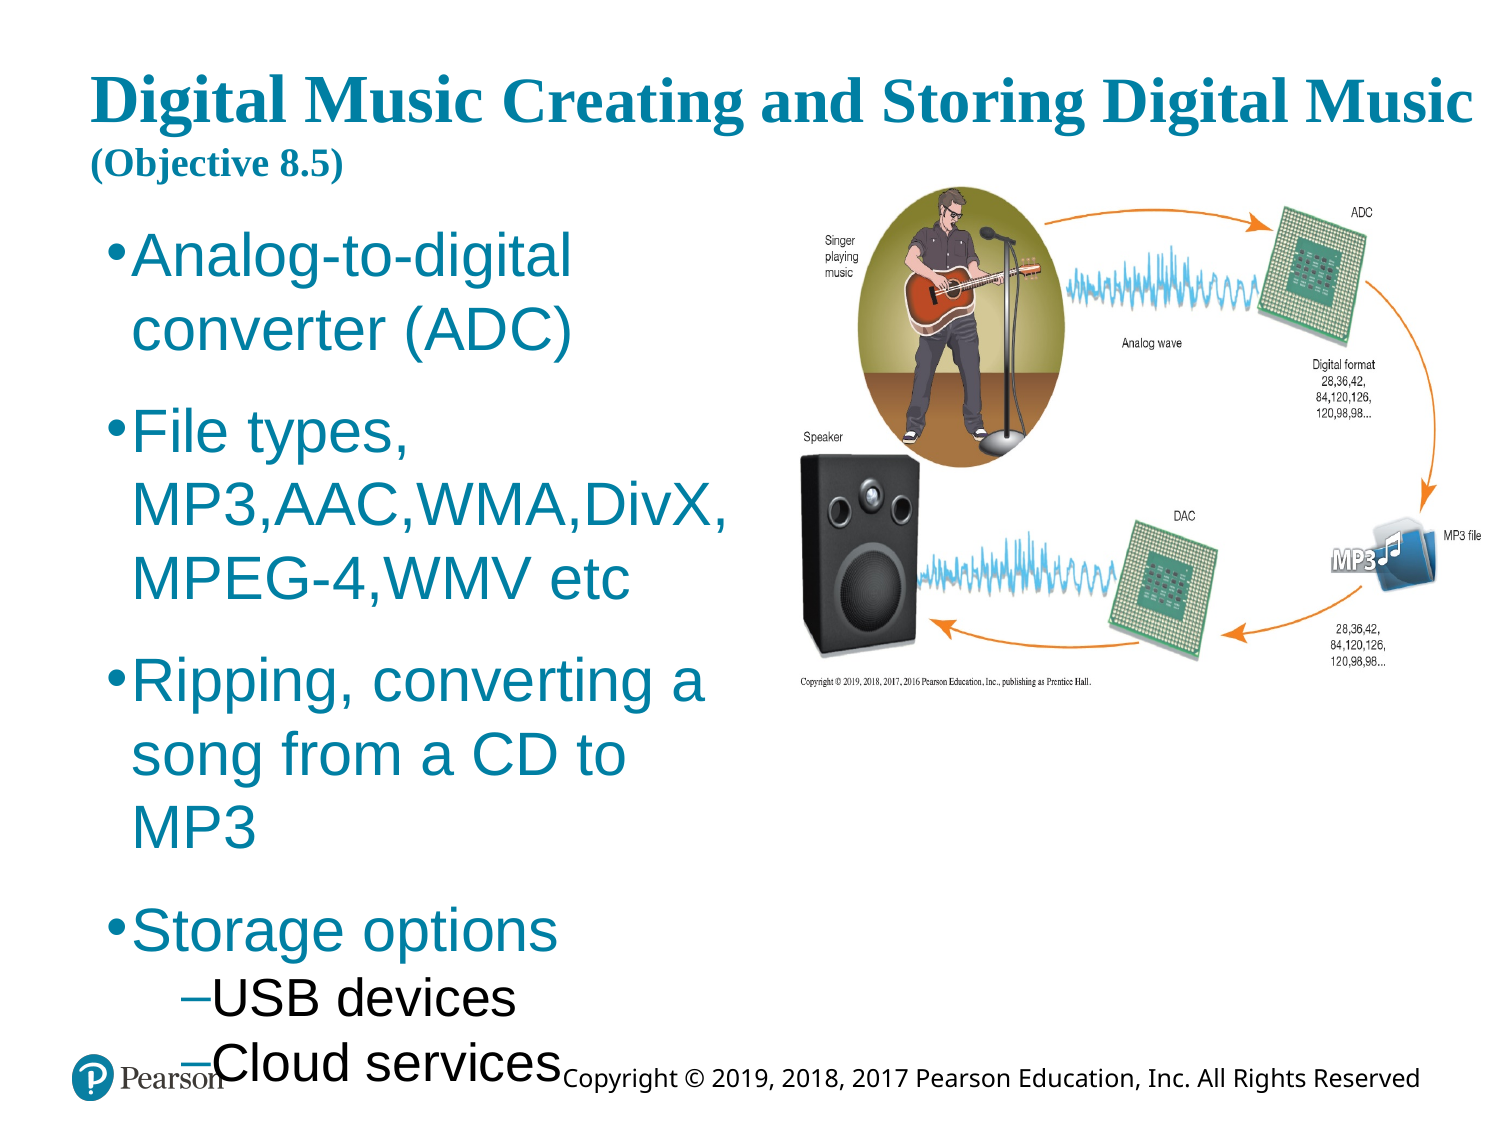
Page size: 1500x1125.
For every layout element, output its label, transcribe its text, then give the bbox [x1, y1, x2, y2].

list Analog-to-digital converter (ADC) File types, MP3,AAC,WMA,DivX,MPEG-4,WMV etc Ripping, converting a song from a CD to MP3 Storage options USB devices Cloud services [75, 200, 750, 1113]
picture [799, 184, 1481, 688]
title Digital Music Creating and Storing Digital Music (Objective 8.5) [75, 12, 1500, 200]
